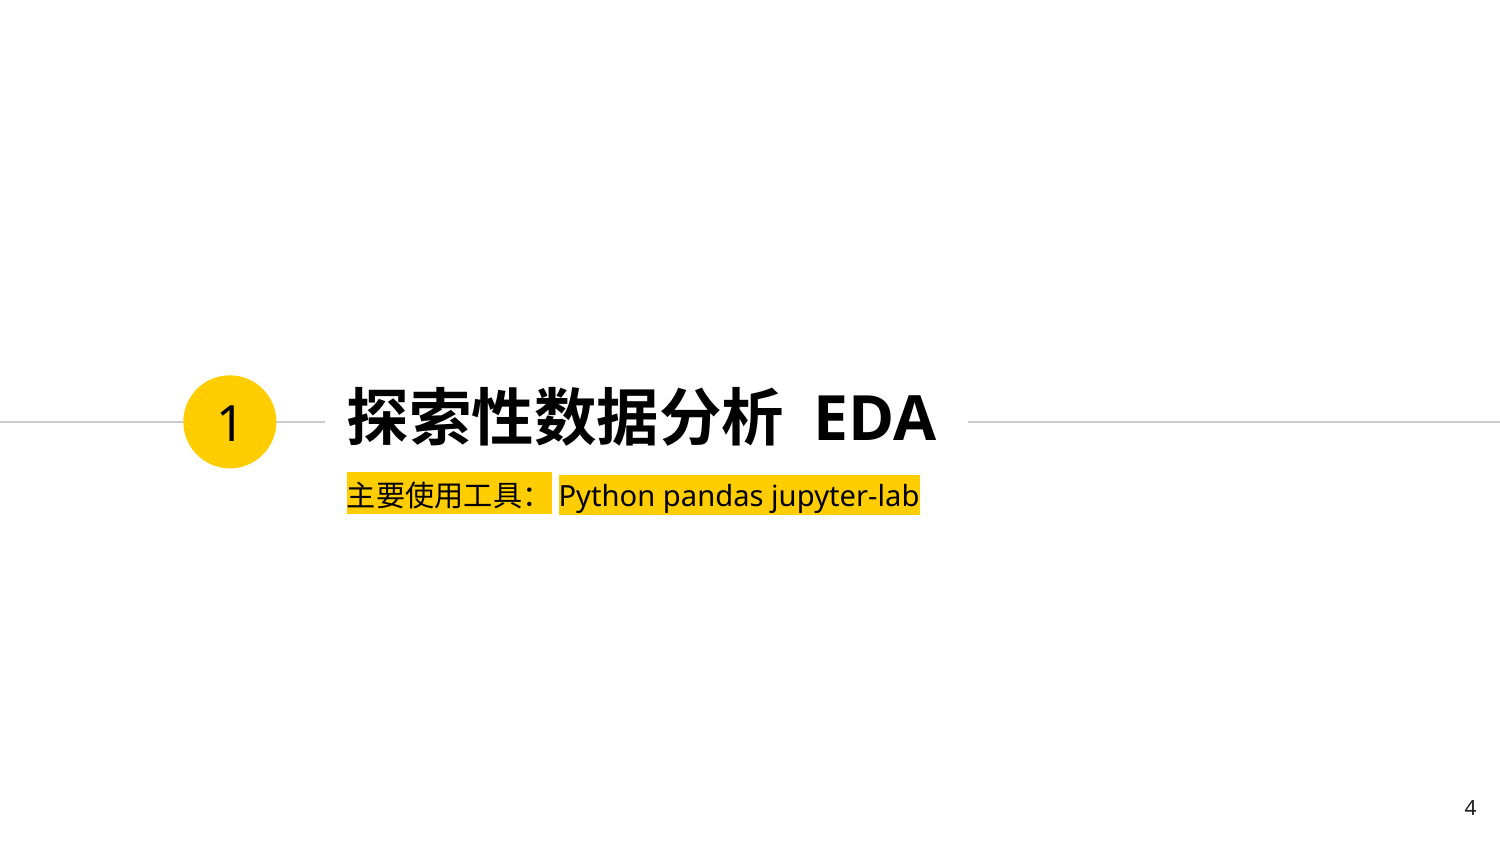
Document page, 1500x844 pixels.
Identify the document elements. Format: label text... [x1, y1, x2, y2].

text_box 1 [186, 375, 276, 468]
slide_number 4 [1401, 779, 1492, 844]
subtitle 主要使用工具：Python pandas jupyter-lab [331, 461, 1249, 591]
title 探索性数据分析 EDA [331, 277, 954, 461]
